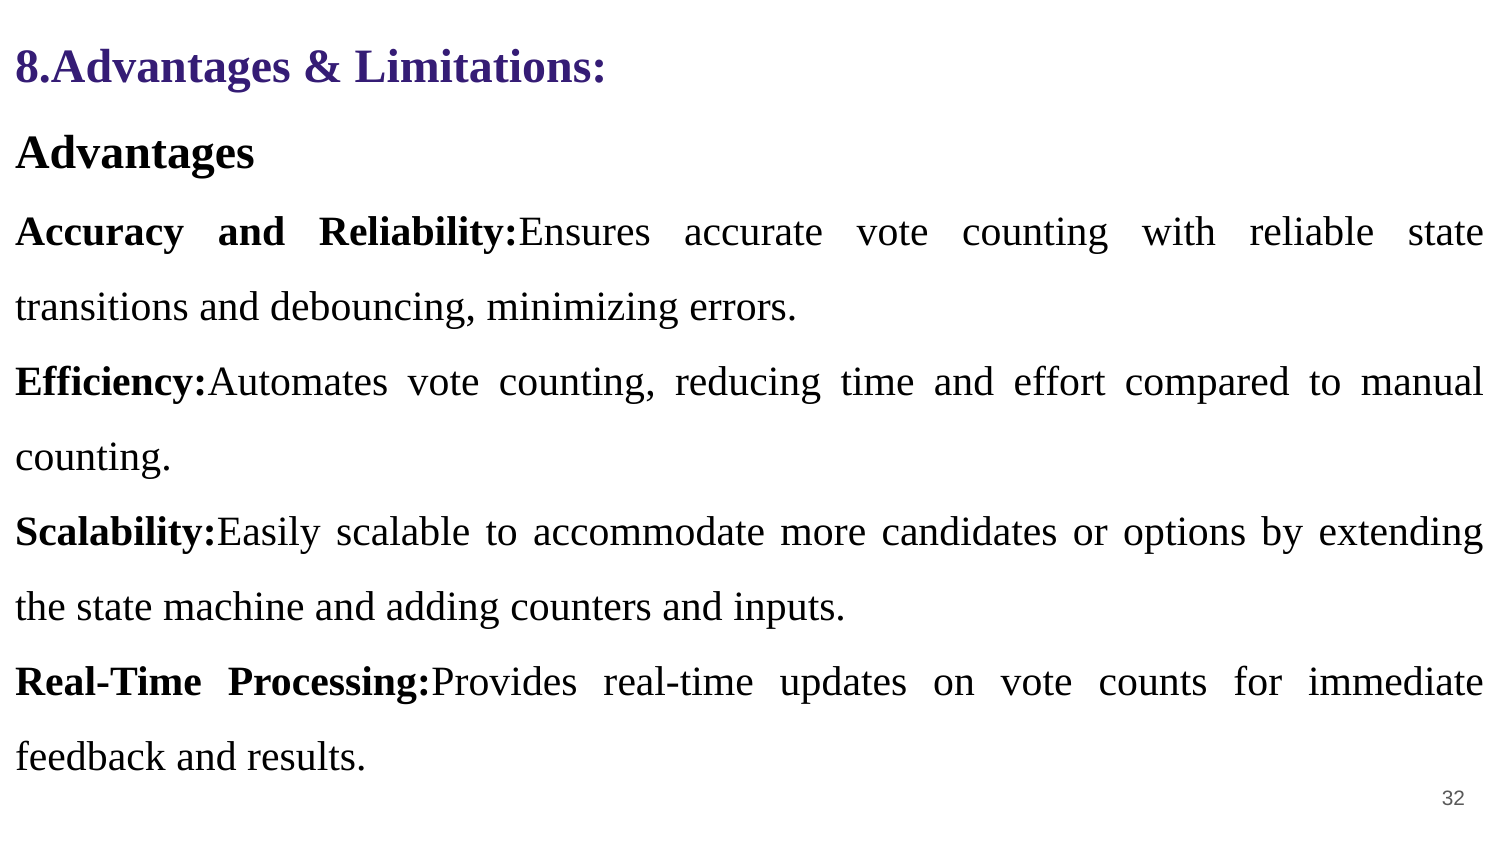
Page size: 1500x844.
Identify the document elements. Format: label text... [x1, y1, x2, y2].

text_box 8.Advantages & Limitations: Advantages Accuracy and Reliability:Ensures accurate vote counting with reliable state transitions and debouncing, minimizing errors. Efficiency:Automates vote counting, reducing time and effort compared to manual counting. Scalability:Easily scalable to accommodate more candidates or options by extending the state machine and adding counters and inputs. Real-Time Processing:Provides real-time updates on vote counts for immediate feedback and results. [0, 0, 1500, 830]
slide_number 32 [1389, 764, 1480, 830]
